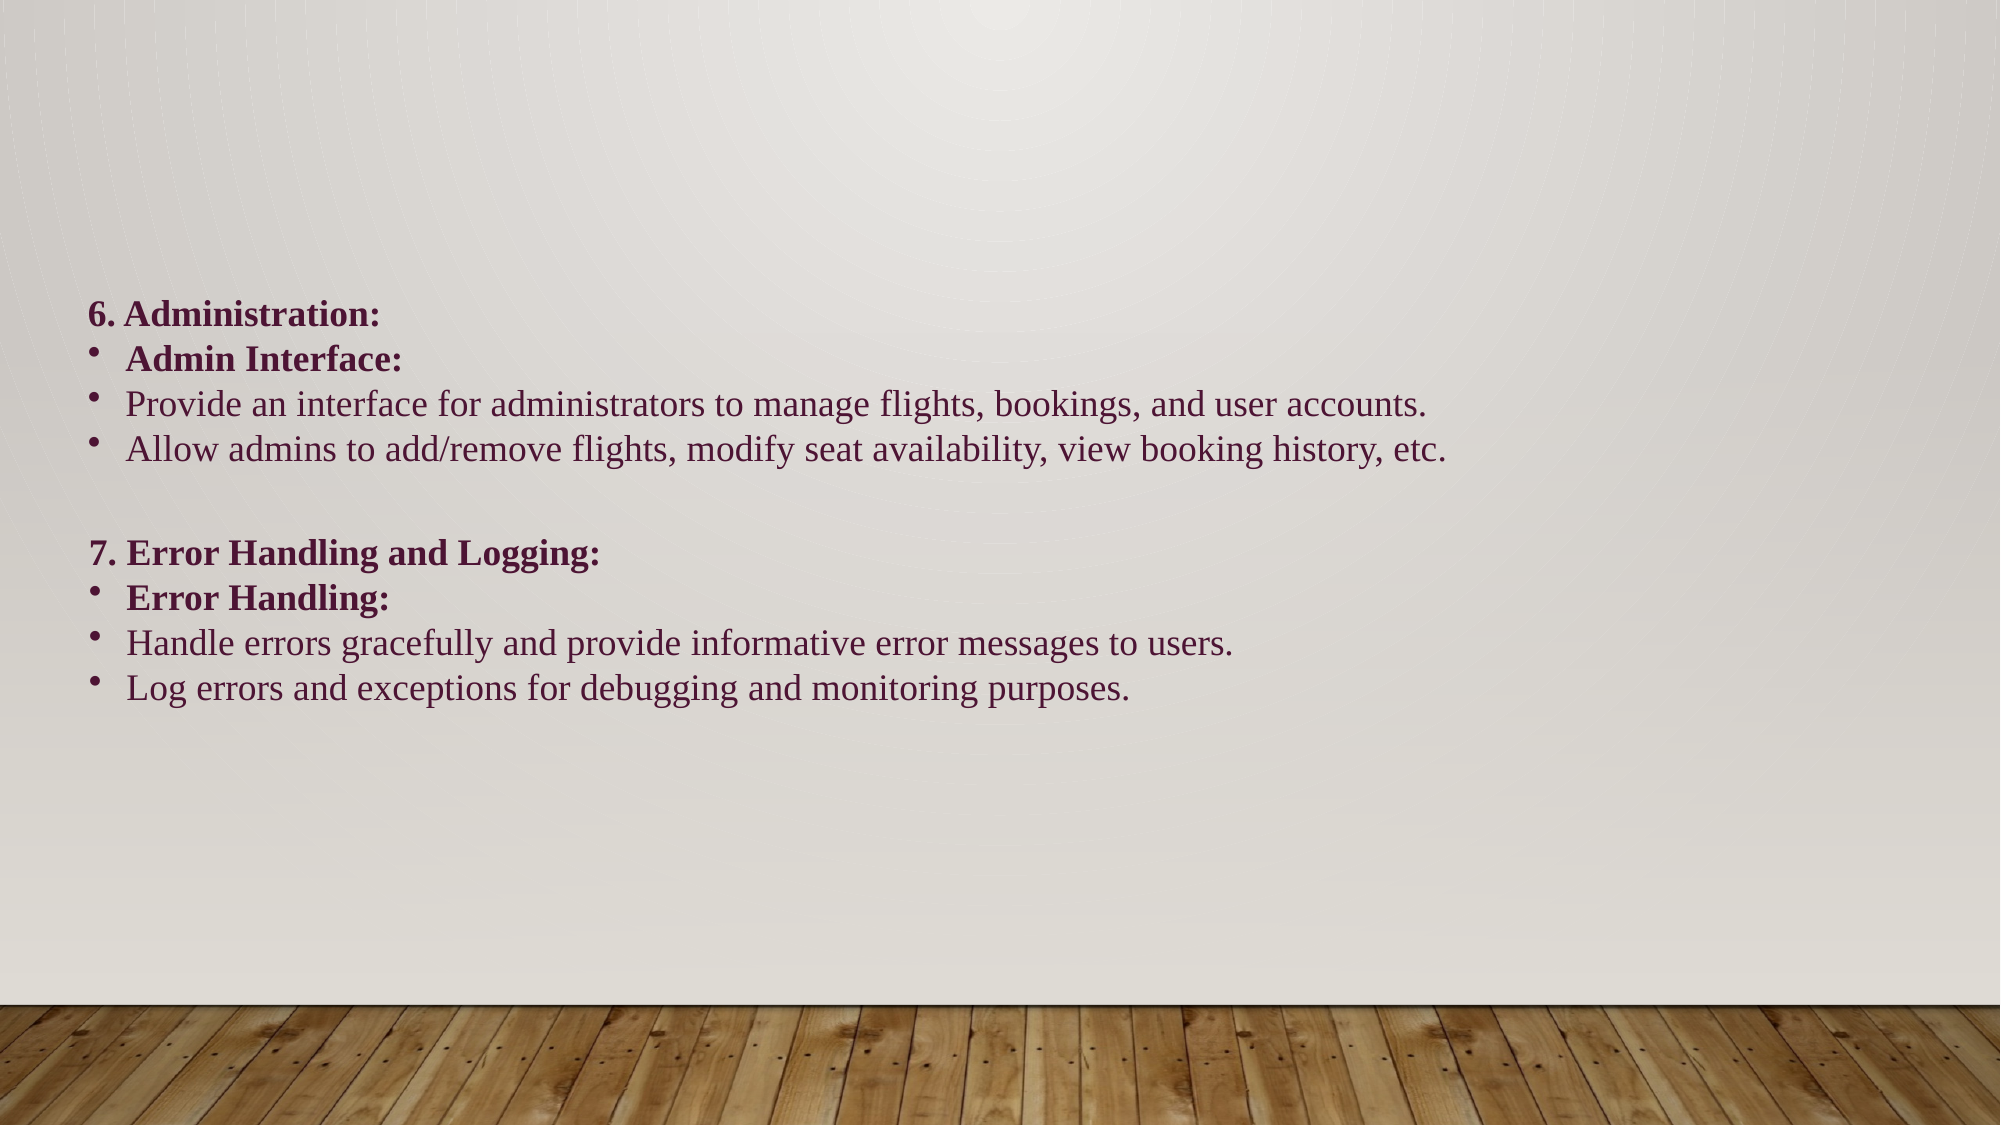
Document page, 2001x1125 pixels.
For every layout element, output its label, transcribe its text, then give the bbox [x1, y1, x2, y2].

text_box 6. Administration:​ Admin Interface:​ Provide an interface for administrators to manage flights, bookings, and user accounts.​ Allow admins to add/remove flights, modify seat availability, view booking history, etc. [72, 281, 1927, 477]
picture [0, 1005, 2000, 1125]
text_box 7. Error Handling and Logging: Error Handling: Handle errors gracefully and provide informative error messages to users. Log errors and exceptions for debugging and monitoring purposes. [74, 520, 1850, 716]
